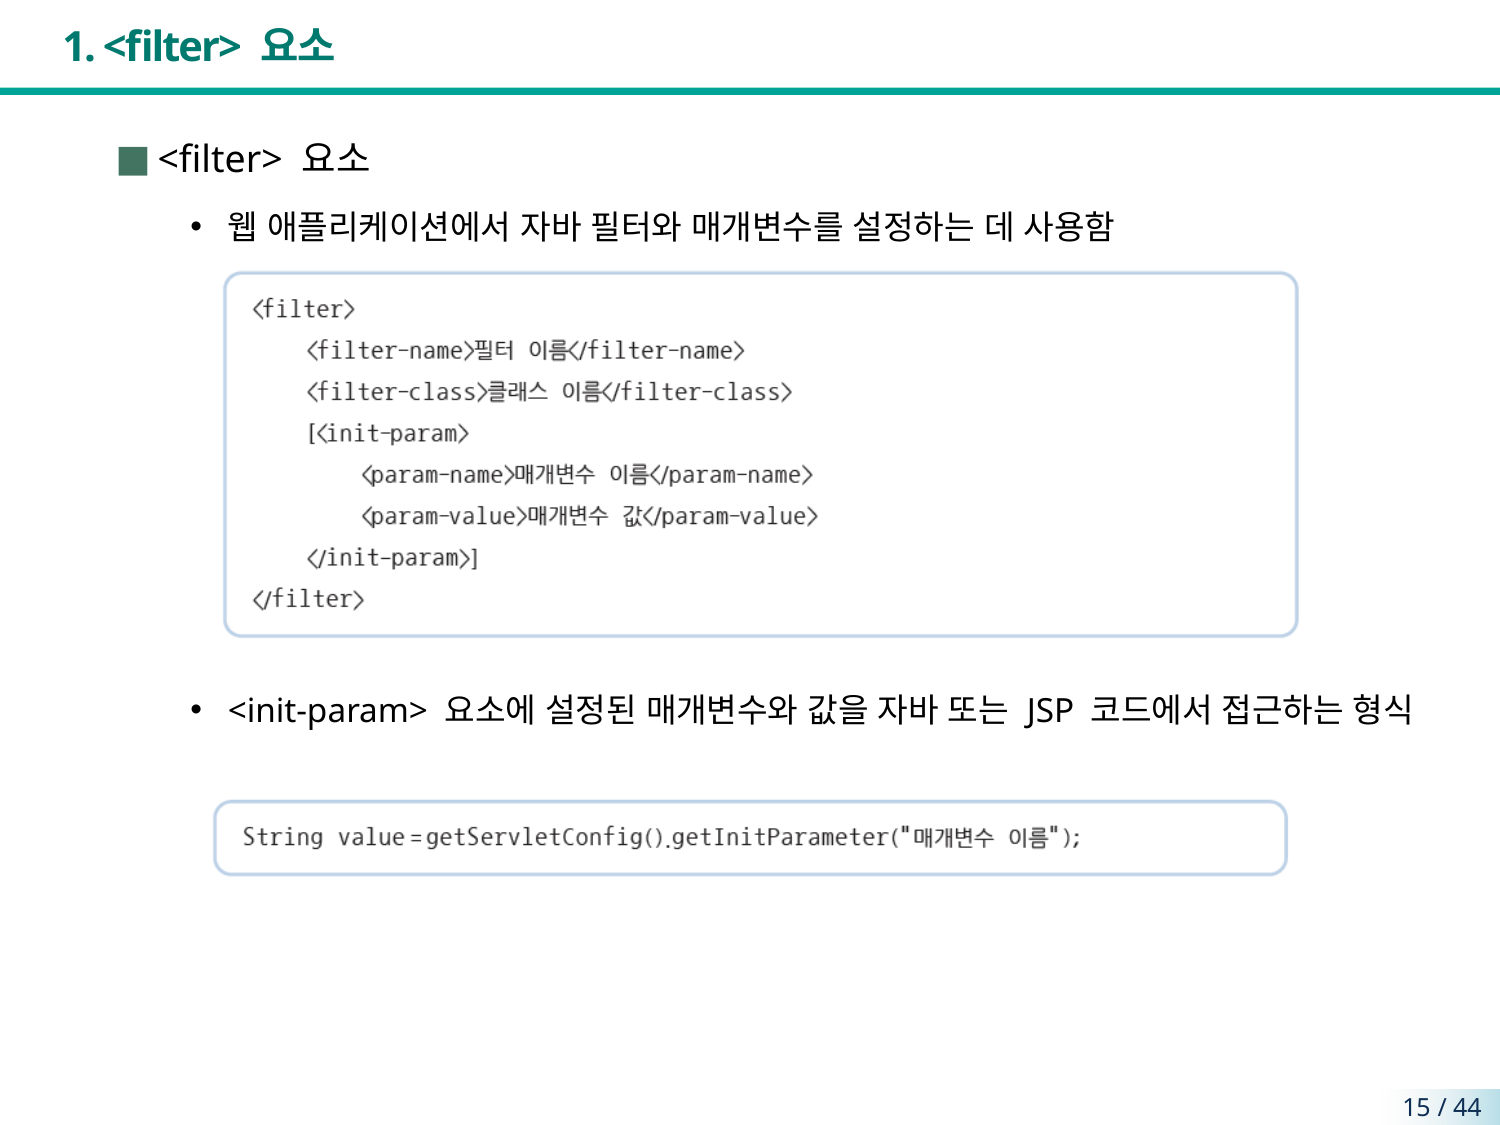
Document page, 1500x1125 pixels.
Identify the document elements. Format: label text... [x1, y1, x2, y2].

picture [218, 266, 1304, 642]
list <filter> 요소 웹 애플리케이션에서 자바 필터와 매개변수를 설정하는 데 사용함 <init-param> 요소에 설정된 매개변수와 값을 자바 또는 JSP 코드에서 접근하는 형식 [100, 127, 1459, 1050]
title 1. <filter> 요소 [47, 5, 1325, 84]
picture [207, 796, 1292, 884]
